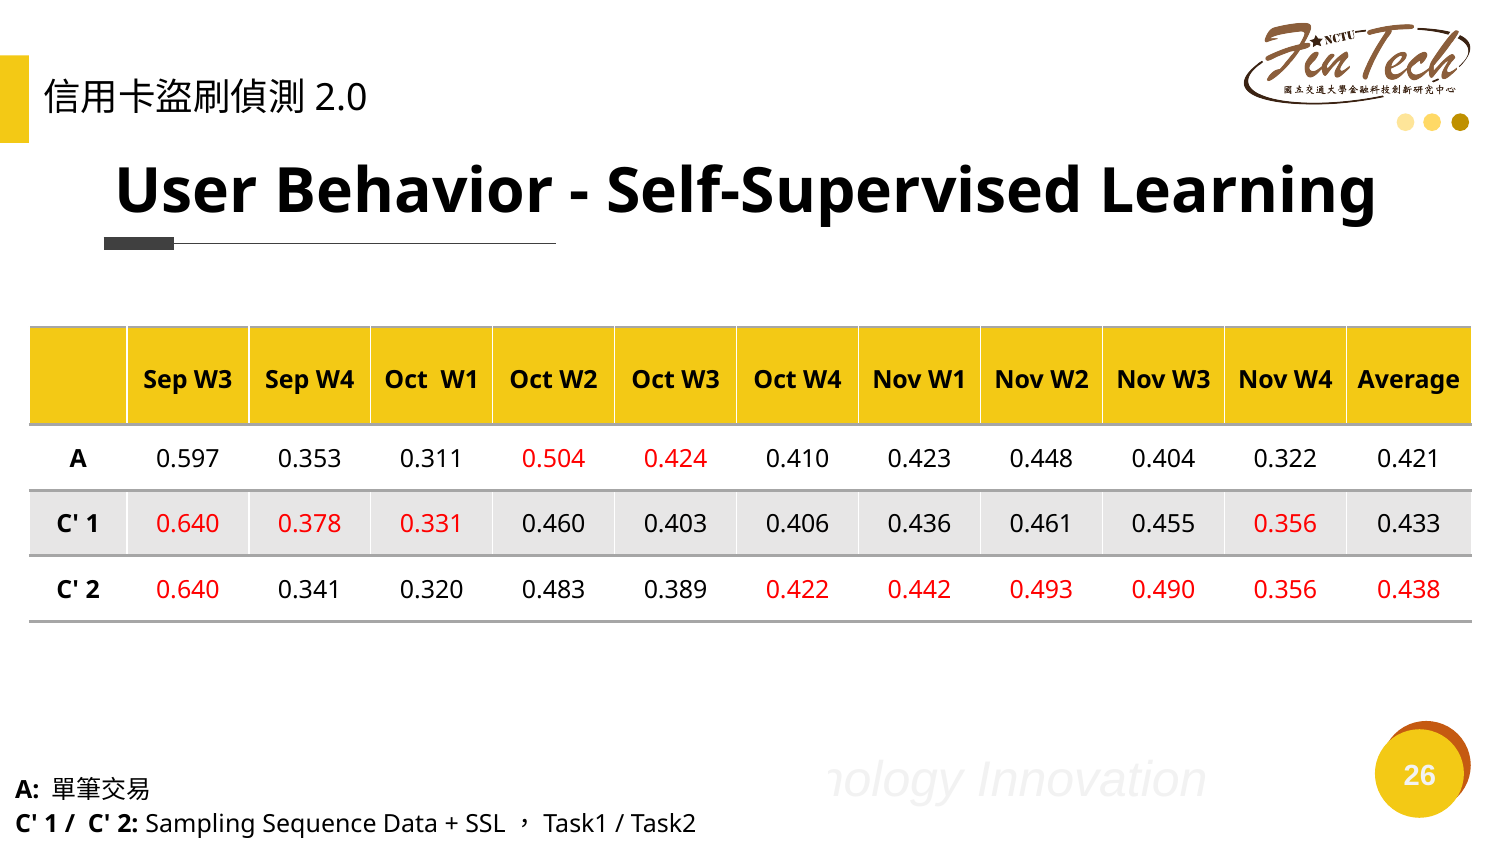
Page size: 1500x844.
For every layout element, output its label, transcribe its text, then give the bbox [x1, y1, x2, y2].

table_header [30, 328, 126, 423]
table_header Oct W3 [615, 328, 736, 423]
table_header Oct W2 [493, 328, 614, 423]
table_cell 0.406 [737, 492, 858, 554]
table_cell 0.640 [128, 492, 248, 554]
table_cell 0.461 [981, 492, 1102, 554]
table_cell 0.389 [615, 557, 736, 620]
table_cell 0.403 [615, 492, 736, 554]
table_cell 0.353 [250, 426, 370, 489]
table_cell 0.483 [493, 557, 614, 620]
table_cell 0.455 [1103, 492, 1224, 554]
picture [1239, 14, 1477, 108]
title User Behavior - Self-Supervised Learning [103, 148, 1500, 236]
table_cell 0.356 [1225, 557, 1346, 620]
table_header Average [1347, 328, 1471, 423]
table_cell 0.356 [1225, 492, 1346, 554]
table_cell 0.504 [493, 426, 614, 489]
table_header Nov W2 [981, 328, 1102, 423]
slide_number ‹#› [1388, 753, 1452, 794]
table_cell 0.410 [737, 426, 858, 489]
table_header Nov W1 [859, 328, 980, 423]
table_cell 0.424 [615, 426, 736, 489]
table_cell 0.341 [250, 557, 370, 620]
table_cell 0.436 [859, 492, 980, 554]
table_cell 0.311 [371, 426, 492, 489]
table_cell 0.422 [737, 557, 858, 620]
text_box A: 單筆交易 C' 1 / C' 2: Sampling Sequence Data + SSL，Task1 / Task2 [0, 753, 828, 844]
table_cell 0.320 [371, 557, 492, 620]
table_cell 0.460 [493, 492, 614, 554]
text_box 信用卡盜刷偵測2.0 [28, 72, 382, 130]
table_cell 0.433 [1347, 492, 1471, 554]
table_cell 0.597 [128, 426, 248, 489]
table_header Sep W3 [128, 328, 248, 423]
table_header Sep W4 [250, 328, 370, 423]
table_cell 0.423 [859, 426, 980, 489]
table_cell 0.404 [1103, 426, 1224, 489]
table_header Nov W4 [1225, 328, 1346, 423]
table_cell 0.493 [981, 557, 1102, 620]
table_cell 0.448 [981, 426, 1102, 489]
table_cell 0.442 [859, 557, 980, 620]
table_header Nov W3 [1103, 328, 1224, 423]
table_cell 0.640 [128, 557, 248, 620]
table_cell 0.490 [1103, 557, 1224, 620]
table_cell 0.322 [1225, 426, 1346, 489]
table_cell C' 2 [30, 557, 126, 620]
table_header Oct W4 [737, 328, 858, 423]
table_cell 0.331 [371, 492, 492, 554]
table_cell A [30, 426, 126, 489]
table_cell 0.421 [1347, 426, 1471, 489]
table_cell C' 1 [30, 492, 126, 554]
table_cell 0.438 [1347, 557, 1471, 620]
table_cell 0.378 [250, 492, 370, 554]
table_header Oct W1 [371, 328, 492, 423]
